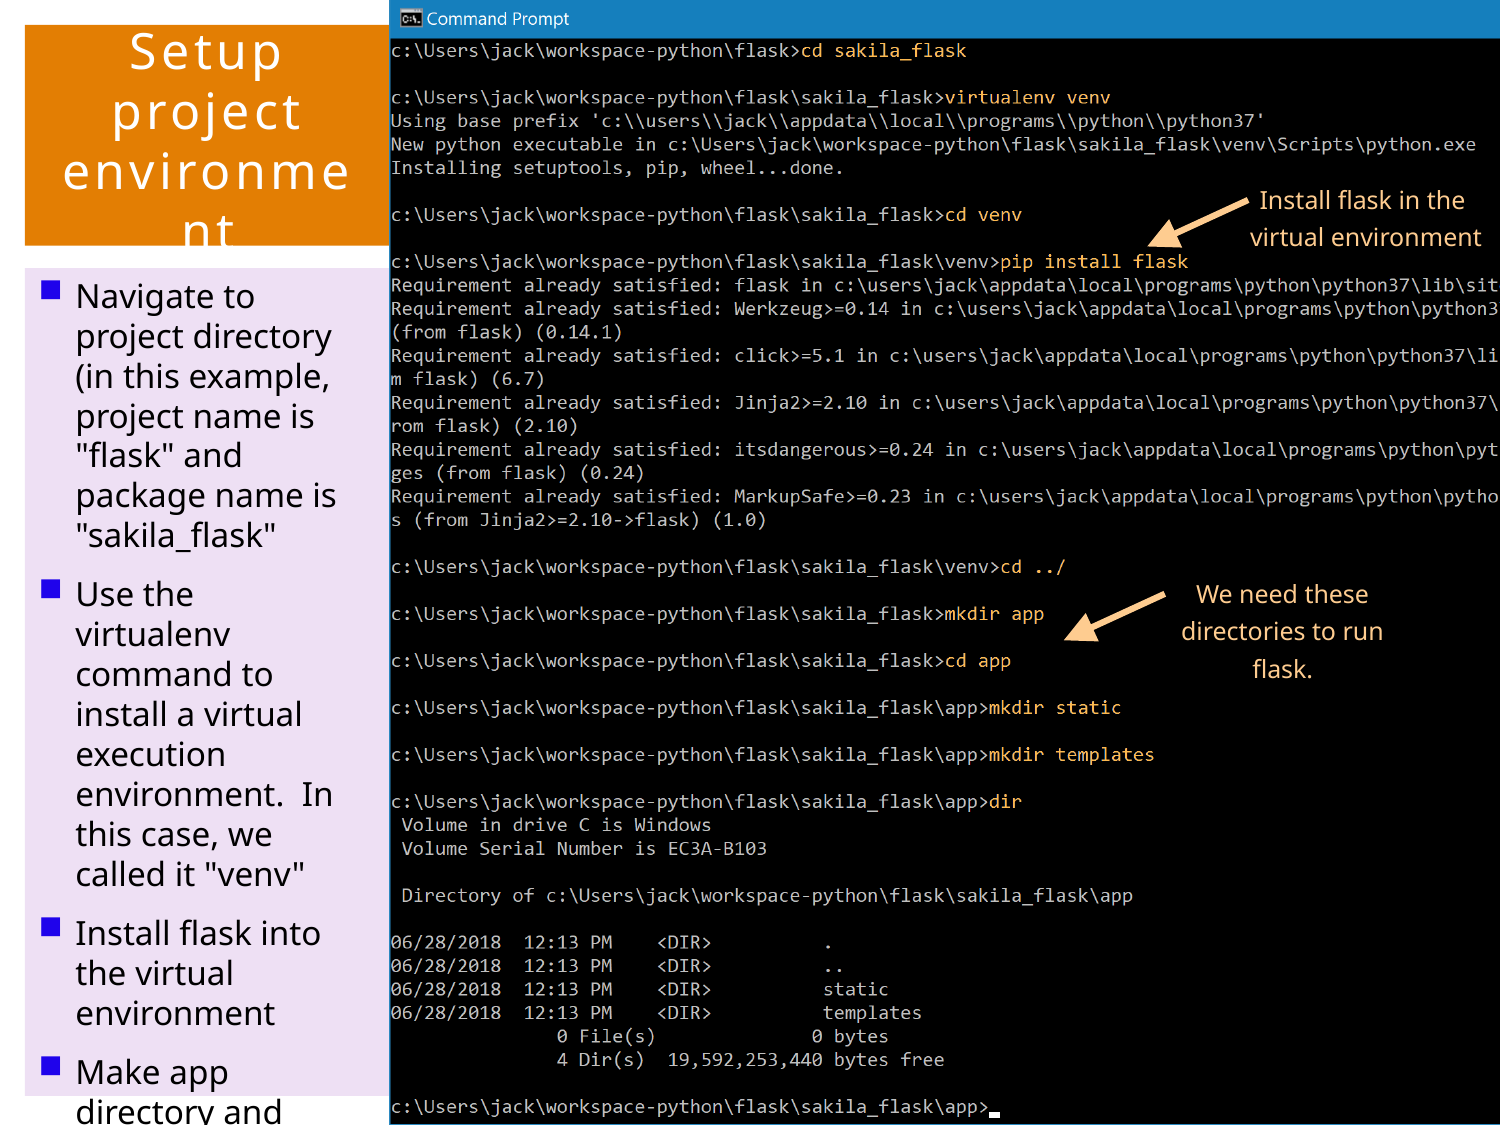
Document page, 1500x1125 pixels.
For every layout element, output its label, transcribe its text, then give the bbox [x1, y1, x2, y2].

list Navigate to project directory (in this example, project name is "flask" and package name is "sakila_flask" Use the virtualenv command to install a virtual execution environment. In this case, we called it "venv" Install flask into the virtual environment Make app directory and static and templates subdirectories [15, 267, 371, 991]
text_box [1063, 593, 1166, 641]
picture [388, 0, 1500, 1125]
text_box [1146, 199, 1249, 247]
title Setup project environment [34, 53, 382, 227]
